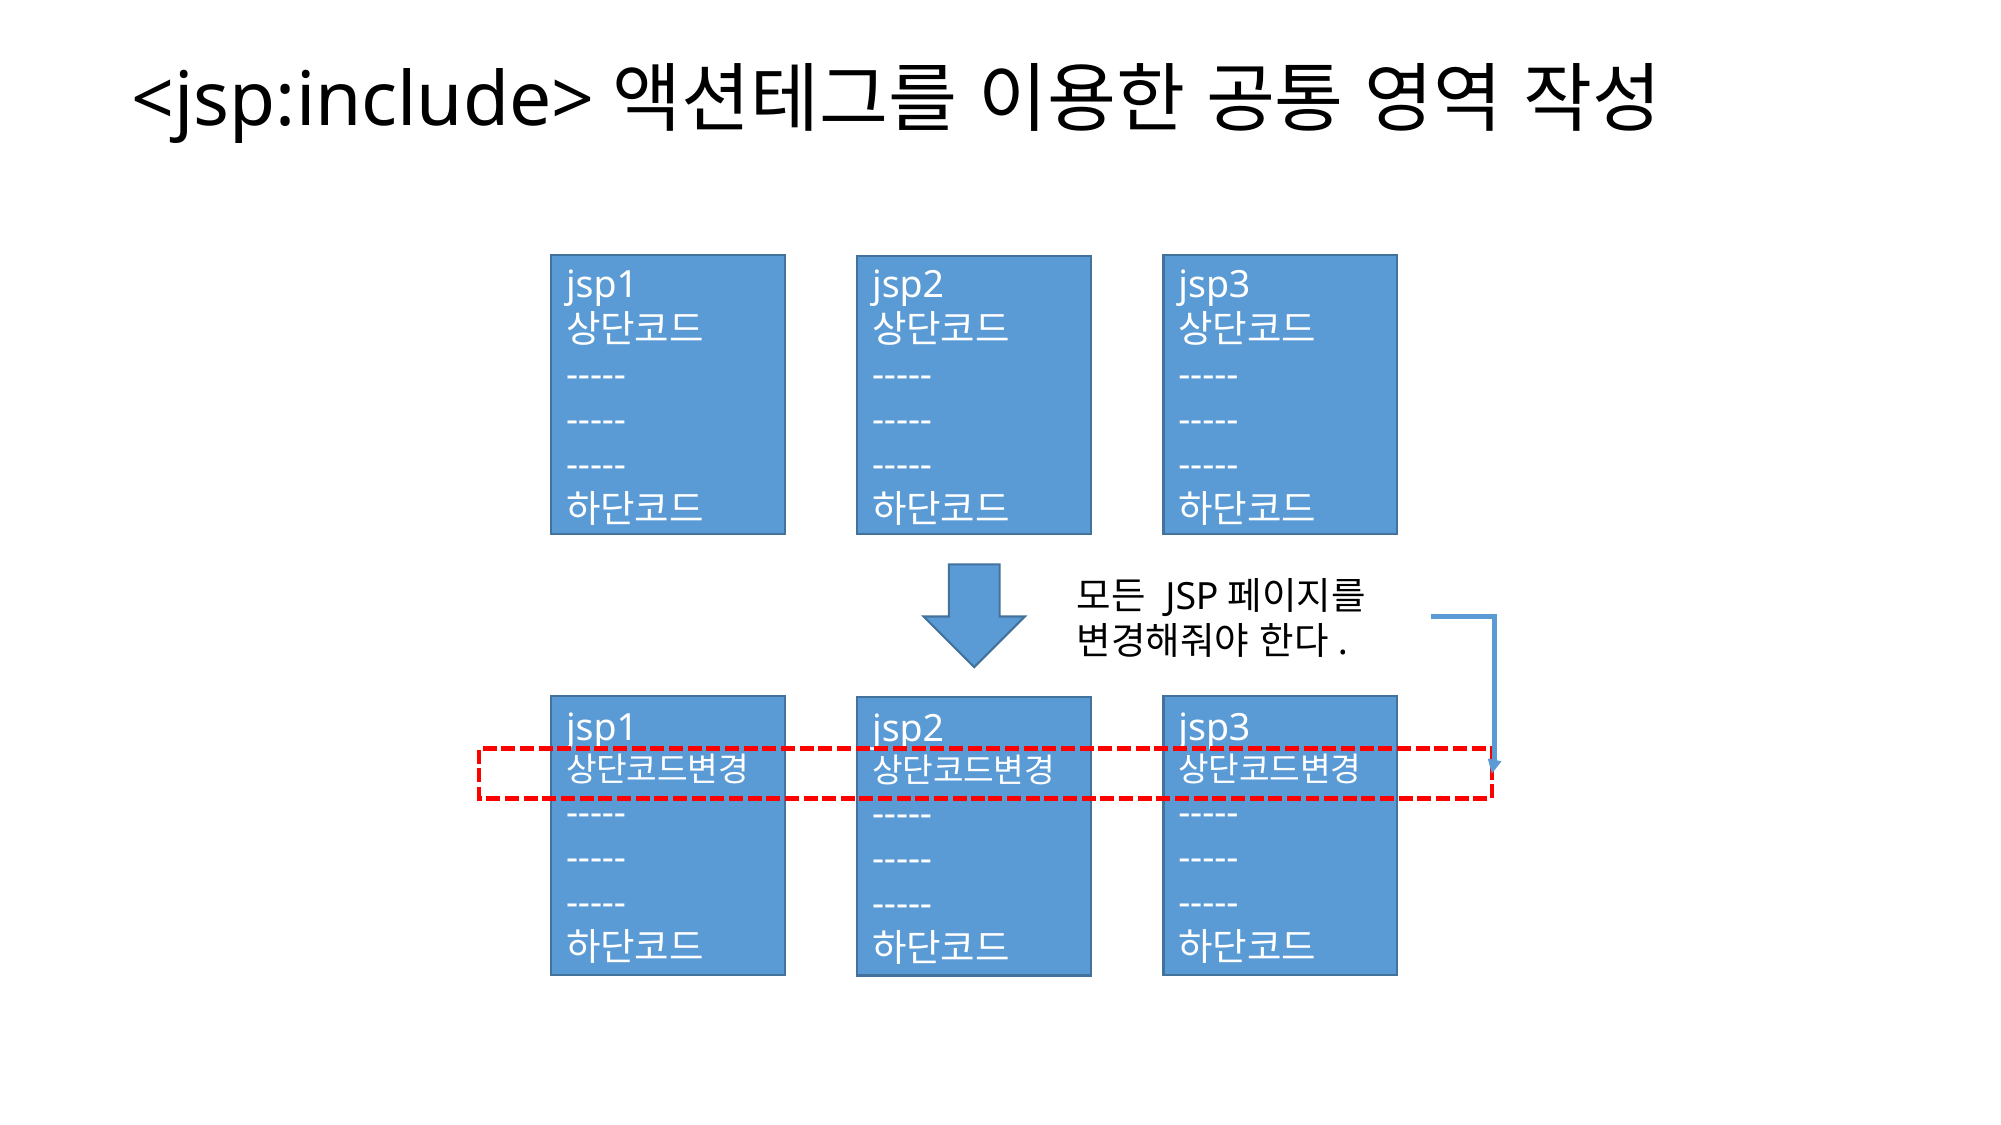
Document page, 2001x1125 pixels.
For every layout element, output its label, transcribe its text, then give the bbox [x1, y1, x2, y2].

text_box [478, 748, 1493, 800]
text_box jsp1 상단코드변경 ----- ----- ----- 하단코드 [550, 695, 786, 748]
text_box [921, 563, 1028, 669]
text_box jsp2 상단코드 ----- ----- ----- 하단코드 [856, 255, 1092, 535]
text_box jsp2 상단코드변경 ----- ----- ----- 하단코드 [856, 799, 1092, 977]
text_box <jsp:include>액션테그를 이용한 공통 영역 작성 [116, 42, 1973, 148]
text_box jsp2 상단코드변경 ----- ----- ----- 하단코드 [856, 696, 1092, 748]
text_box jsp3 상단코드변경 ----- ----- ----- 하단코드 [1162, 695, 1398, 748]
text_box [1430, 617, 1492, 774]
text_box 모든 JSP페이지를 변경해줘야 한다. [1062, 564, 1432, 670]
text_box jsp1 상단코드변경 ----- ----- ----- 하단코드 [550, 799, 786, 976]
text_box jsp1 상단코드 ----- ----- ----- 하단코드 [550, 254, 786, 535]
text_box jsp3 상단코드변경 ----- ----- ----- 하단코드 [1162, 799, 1398, 976]
text_box jsp3 상단코드 ----- ----- ----- 하단코드 [1162, 254, 1398, 535]
